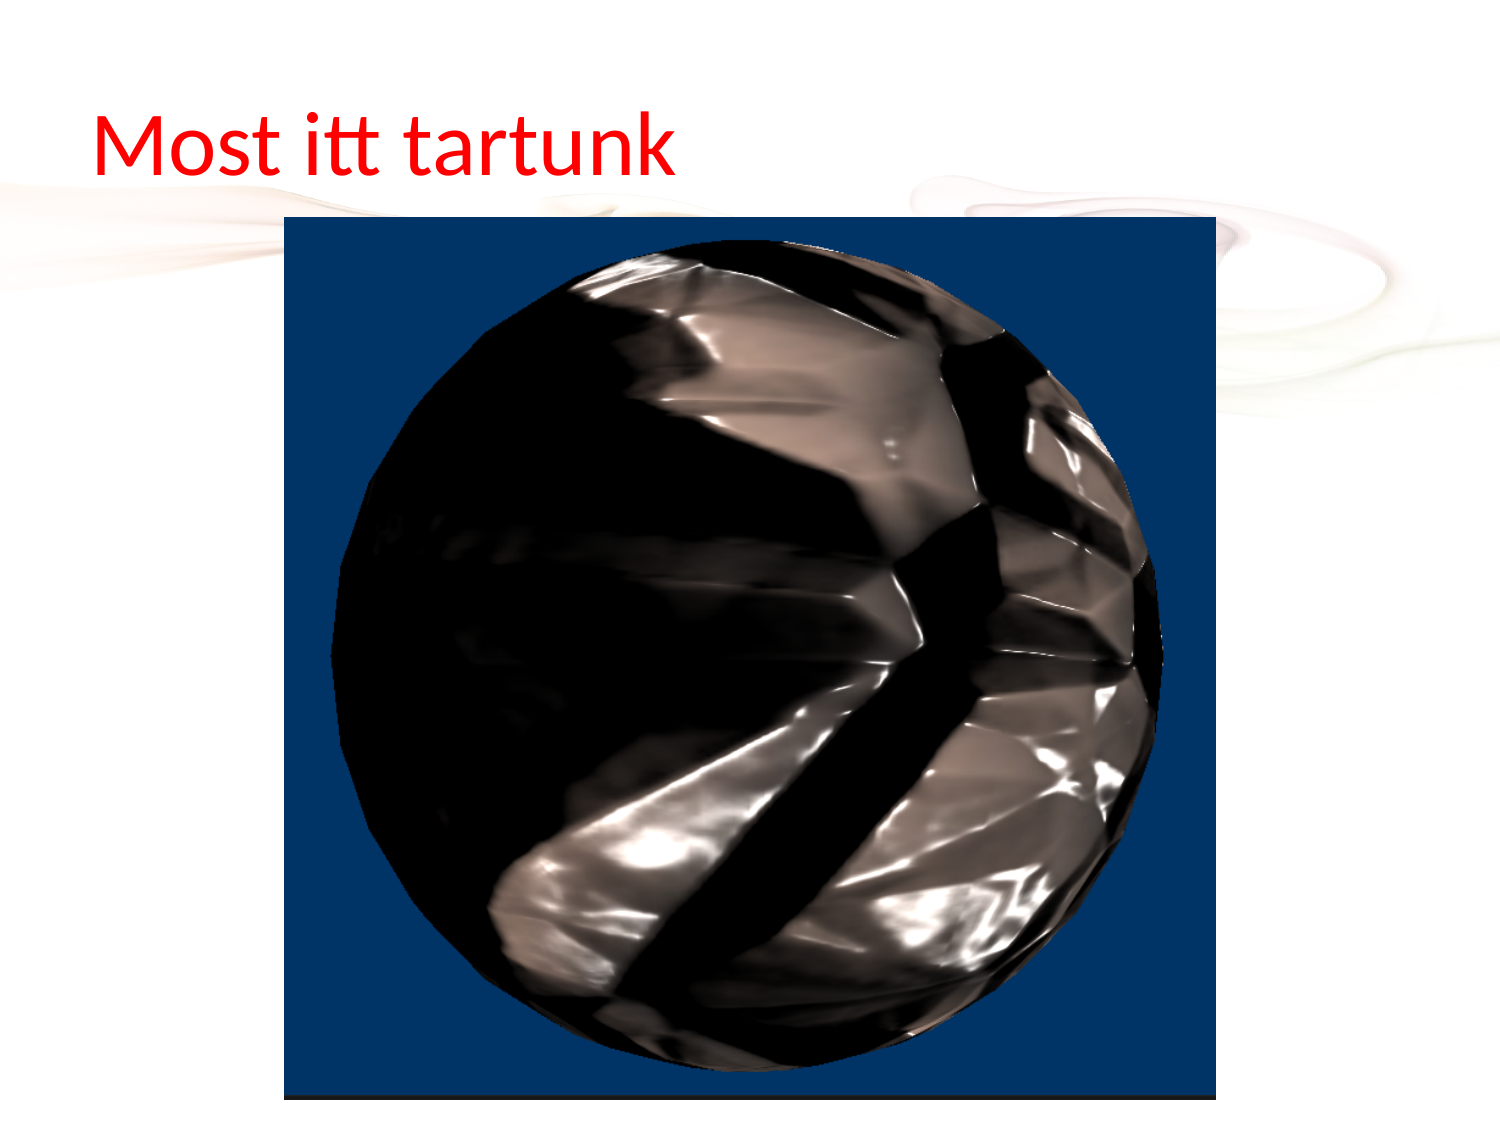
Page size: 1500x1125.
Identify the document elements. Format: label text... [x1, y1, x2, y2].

picture [284, 216, 1216, 1101]
title Most itt tartunk [75, 45, 1425, 233]
